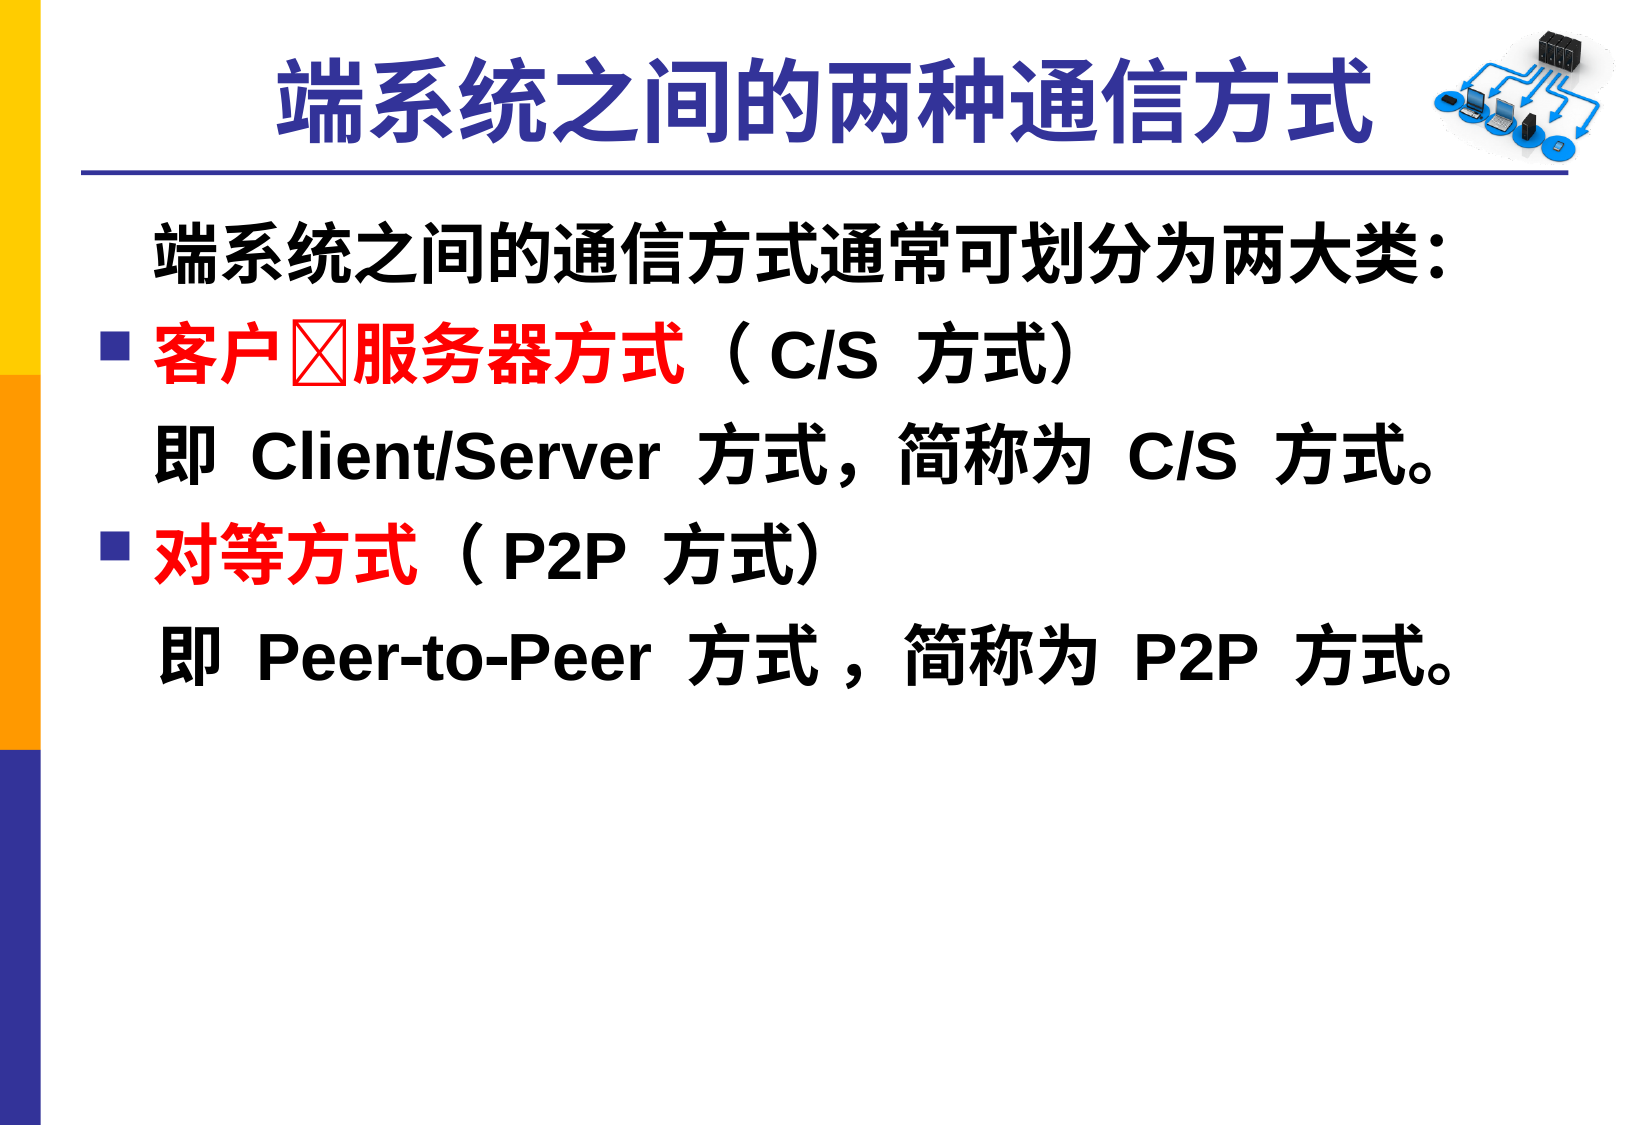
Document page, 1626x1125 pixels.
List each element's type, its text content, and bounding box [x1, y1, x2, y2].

list 端系统之间的通信方式通常可划分为两大类： 客户服务器方式（C/S 方式） 即 Client/Server 方式，简称为 C/S 方式。 对等方式（P2P 方式） 即 PeertoPeer 方式 ，简称为 P2P 方式。 [81, 196, 1569, 1006]
title 端系统之间的两种通信方式 [81, 30, 1569, 161]
picture [1431, 30, 1616, 165]
